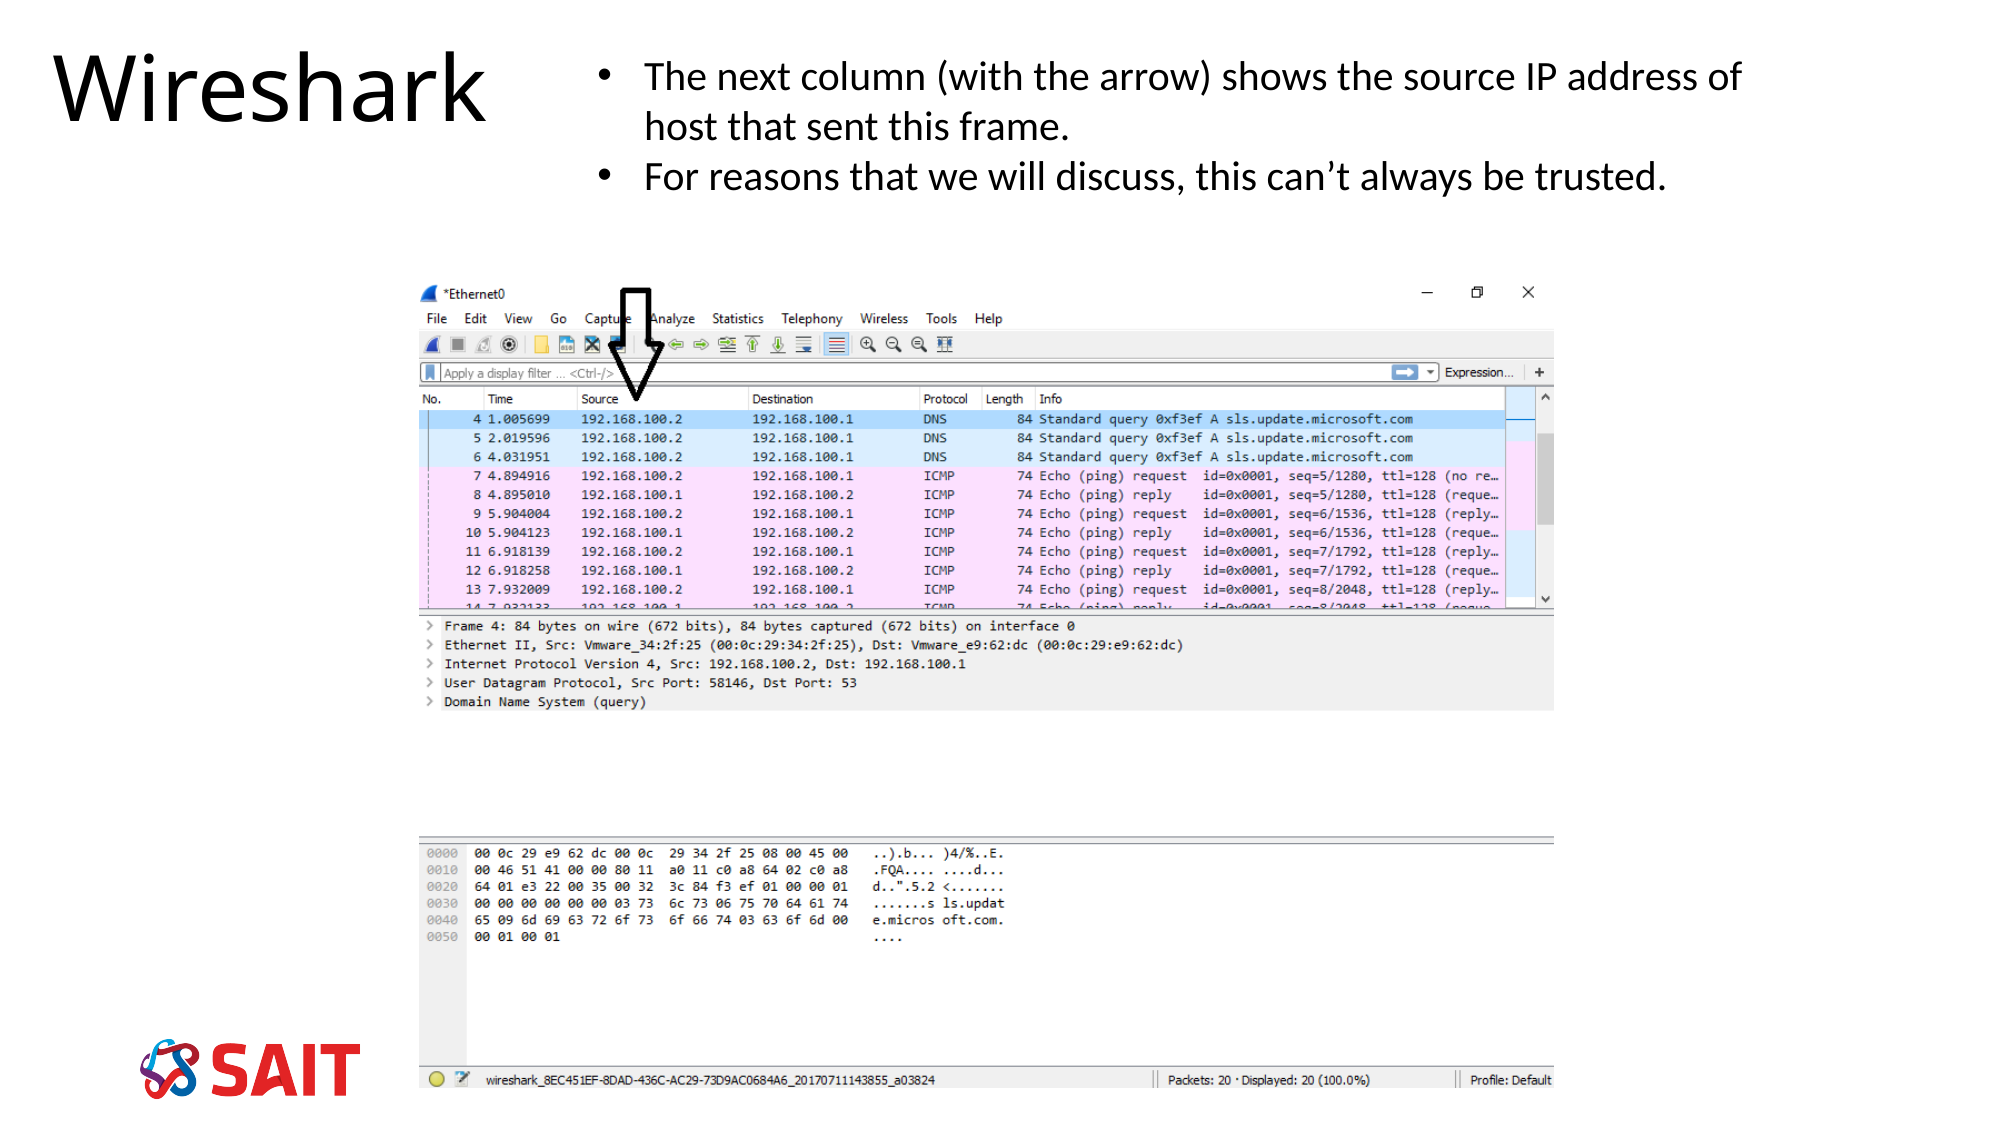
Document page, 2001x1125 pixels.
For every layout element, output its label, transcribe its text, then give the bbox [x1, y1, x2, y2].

text_box The next column (with the arrow) shows the source IP address of host that sent this frame. For reasons that we will discuss, this can’t always be trusted. [582, 41, 1817, 257]
picture [419, 281, 1554, 1088]
picture [114, 1013, 386, 1125]
text_box Wireshark [37, 33, 1763, 150]
